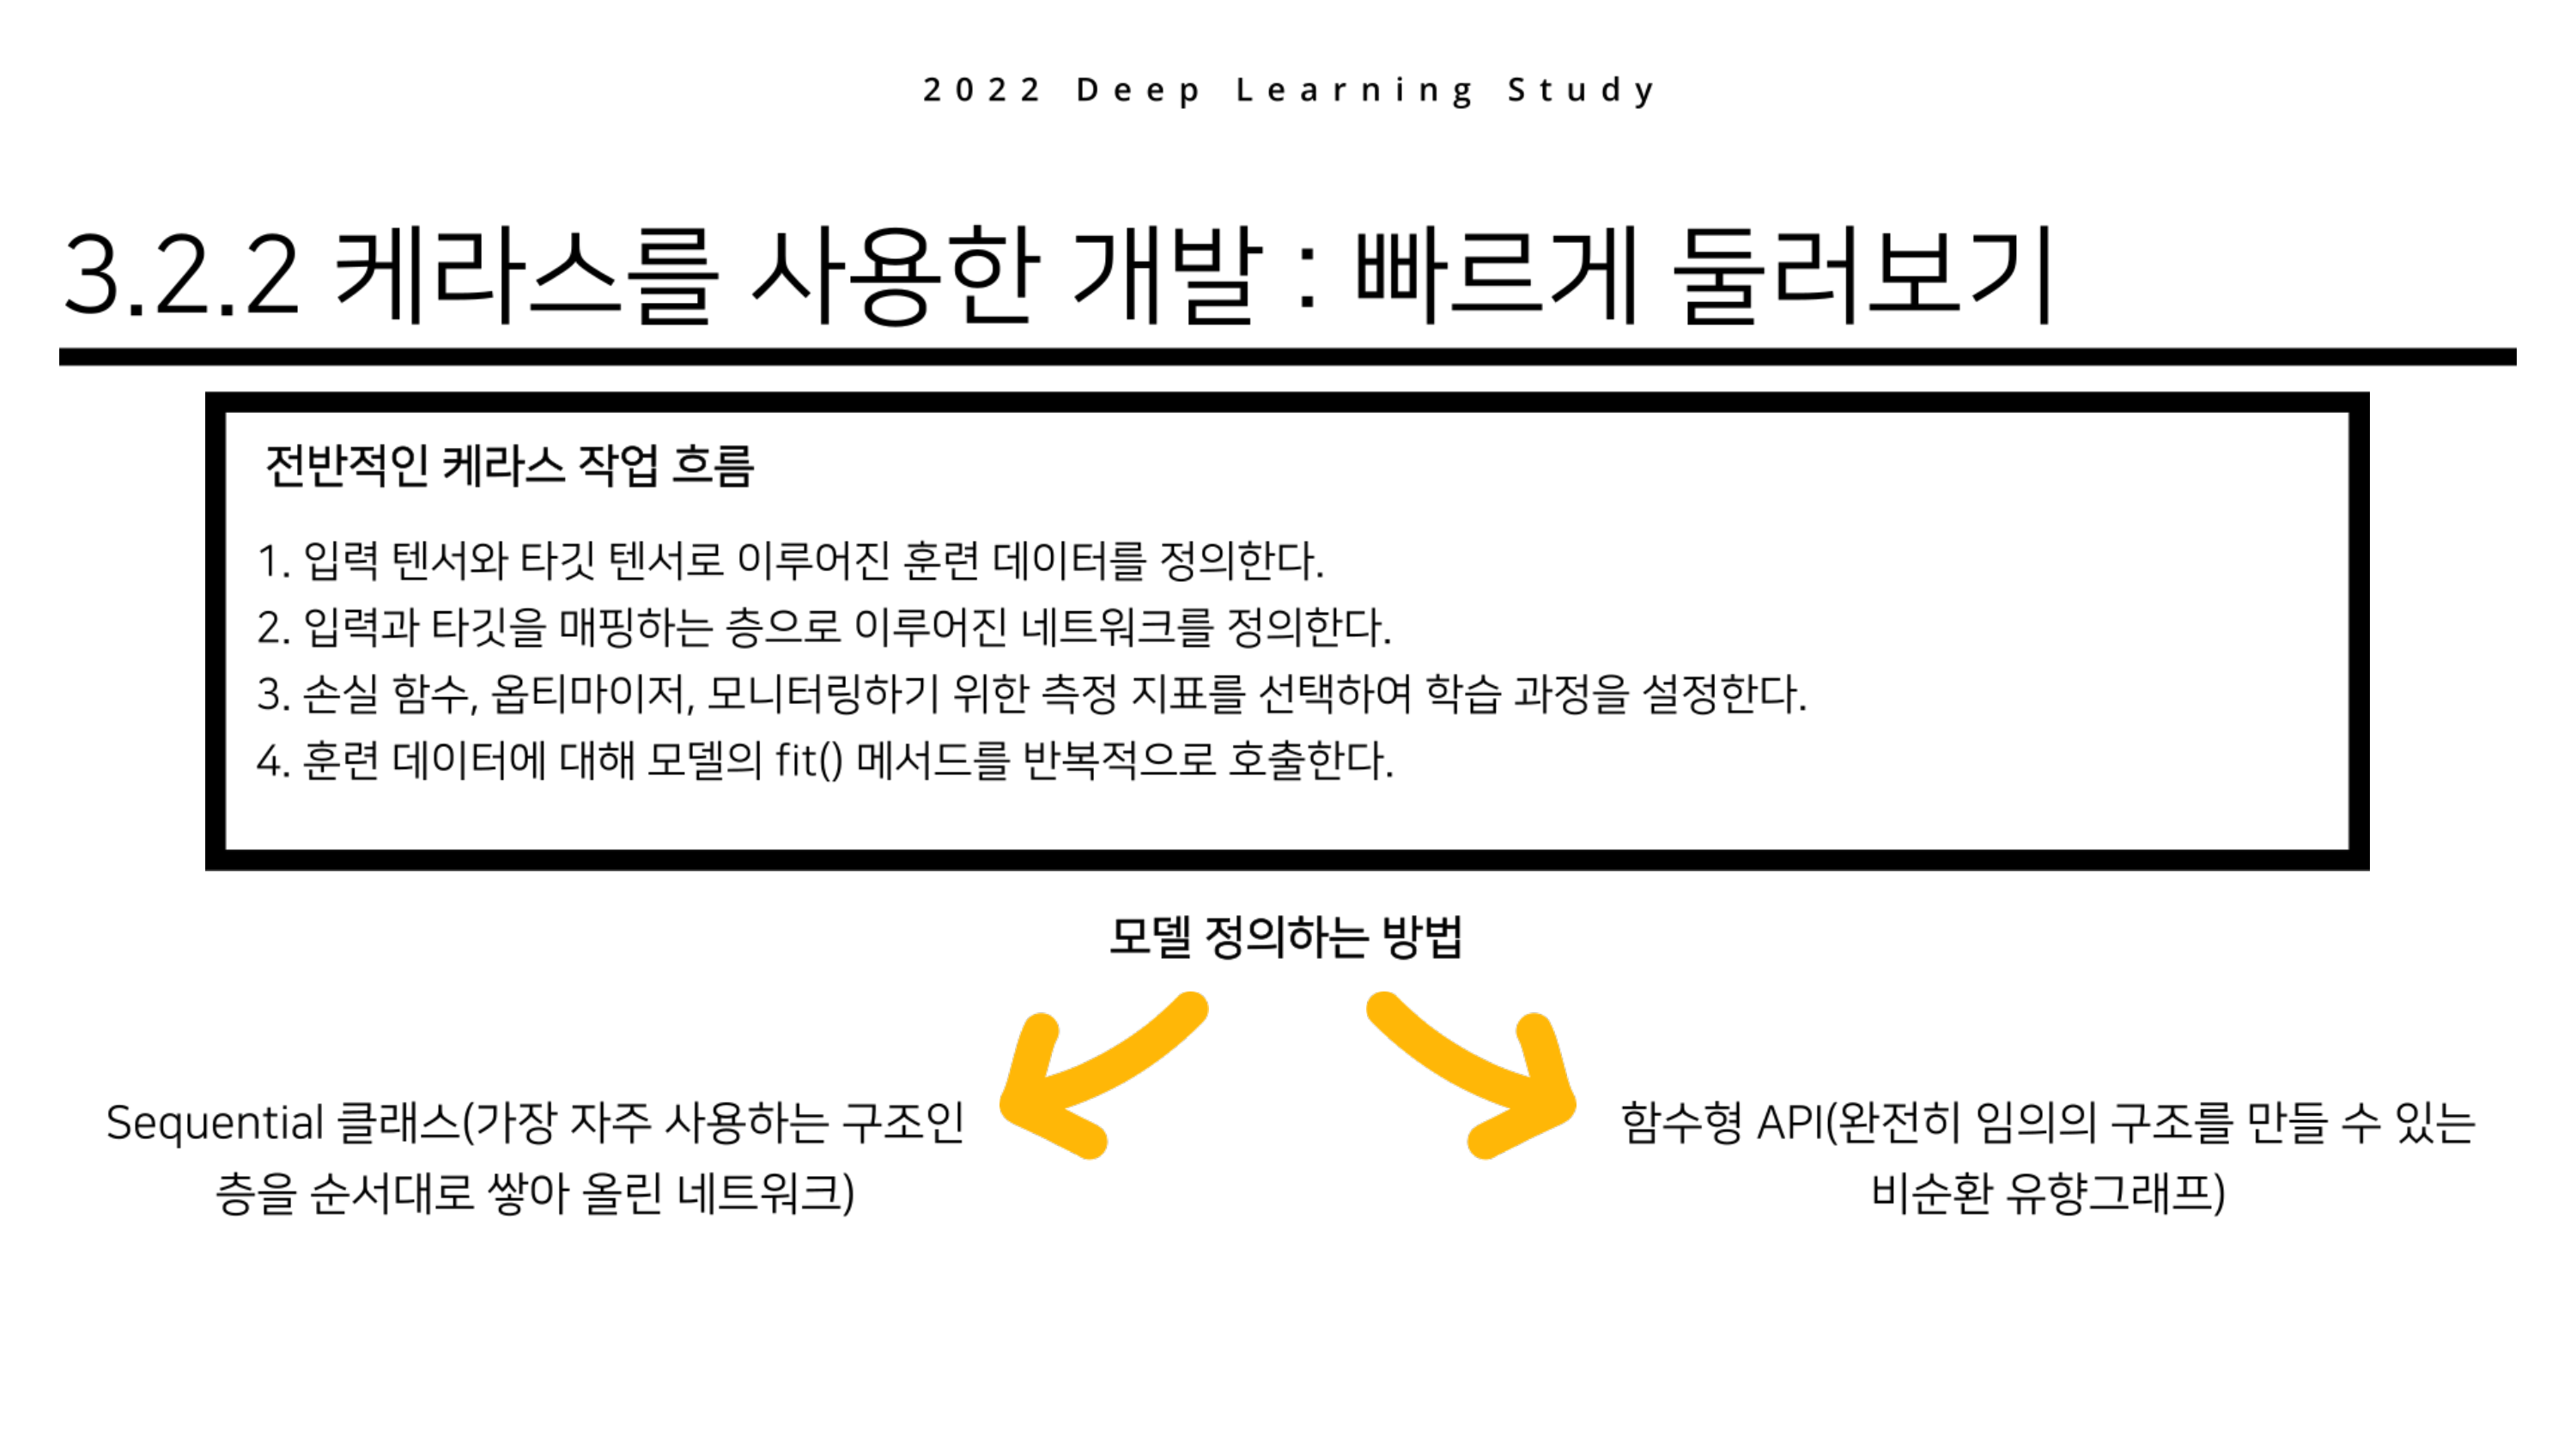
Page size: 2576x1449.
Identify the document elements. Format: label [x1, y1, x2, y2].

text_box [1366, 991, 1577, 1161]
text_box [59, 322, 2517, 392]
text_box [999, 991, 1209, 1161]
picture [88, 1085, 988, 1248]
picture [1097, 900, 1486, 992]
picture [43, 185, 2111, 402]
text_box [205, 391, 2371, 871]
picture [1601, 1085, 2499, 1248]
picture [556, 59, 1668, 126]
